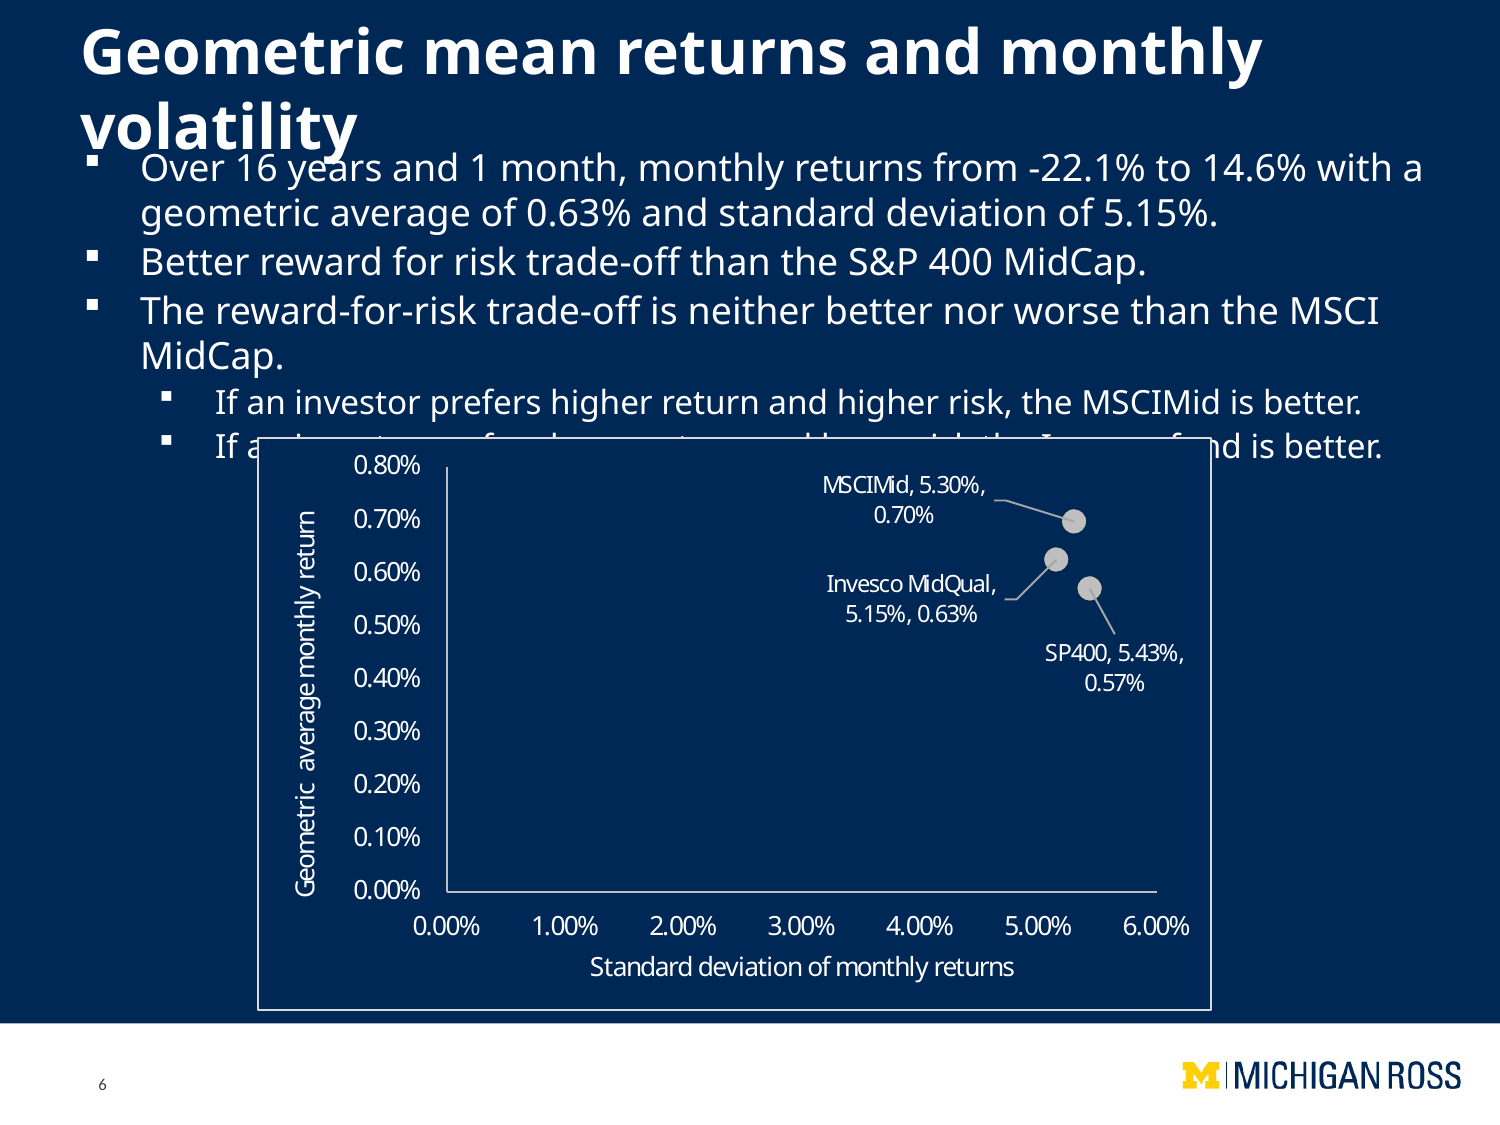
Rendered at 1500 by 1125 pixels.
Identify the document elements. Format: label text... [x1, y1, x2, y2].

text_box Over 16 years and 1 month, monthly returns from -22.1% to 14.6% with a geometric average of 0.63% and standard deviation of 5.15%. Better reward for risk trade-off than the S&P 400 MidCap. The reward-for-risk trade-off is neither better nor worse than the MSCI MidCap. If an investor prefers higher return and higher risk, the MSCIMid is better. If an investor prefers lower return and lower risk the Invesco fund is better. [69, 136, 1450, 927]
text_box Geometric mean returns and monthly volatility [69, 1, 1485, 174]
picture [256, 436, 1213, 1012]
slide_number 6 [83, 1050, 138, 1102]
picture [1182, 1061, 1461, 1089]
